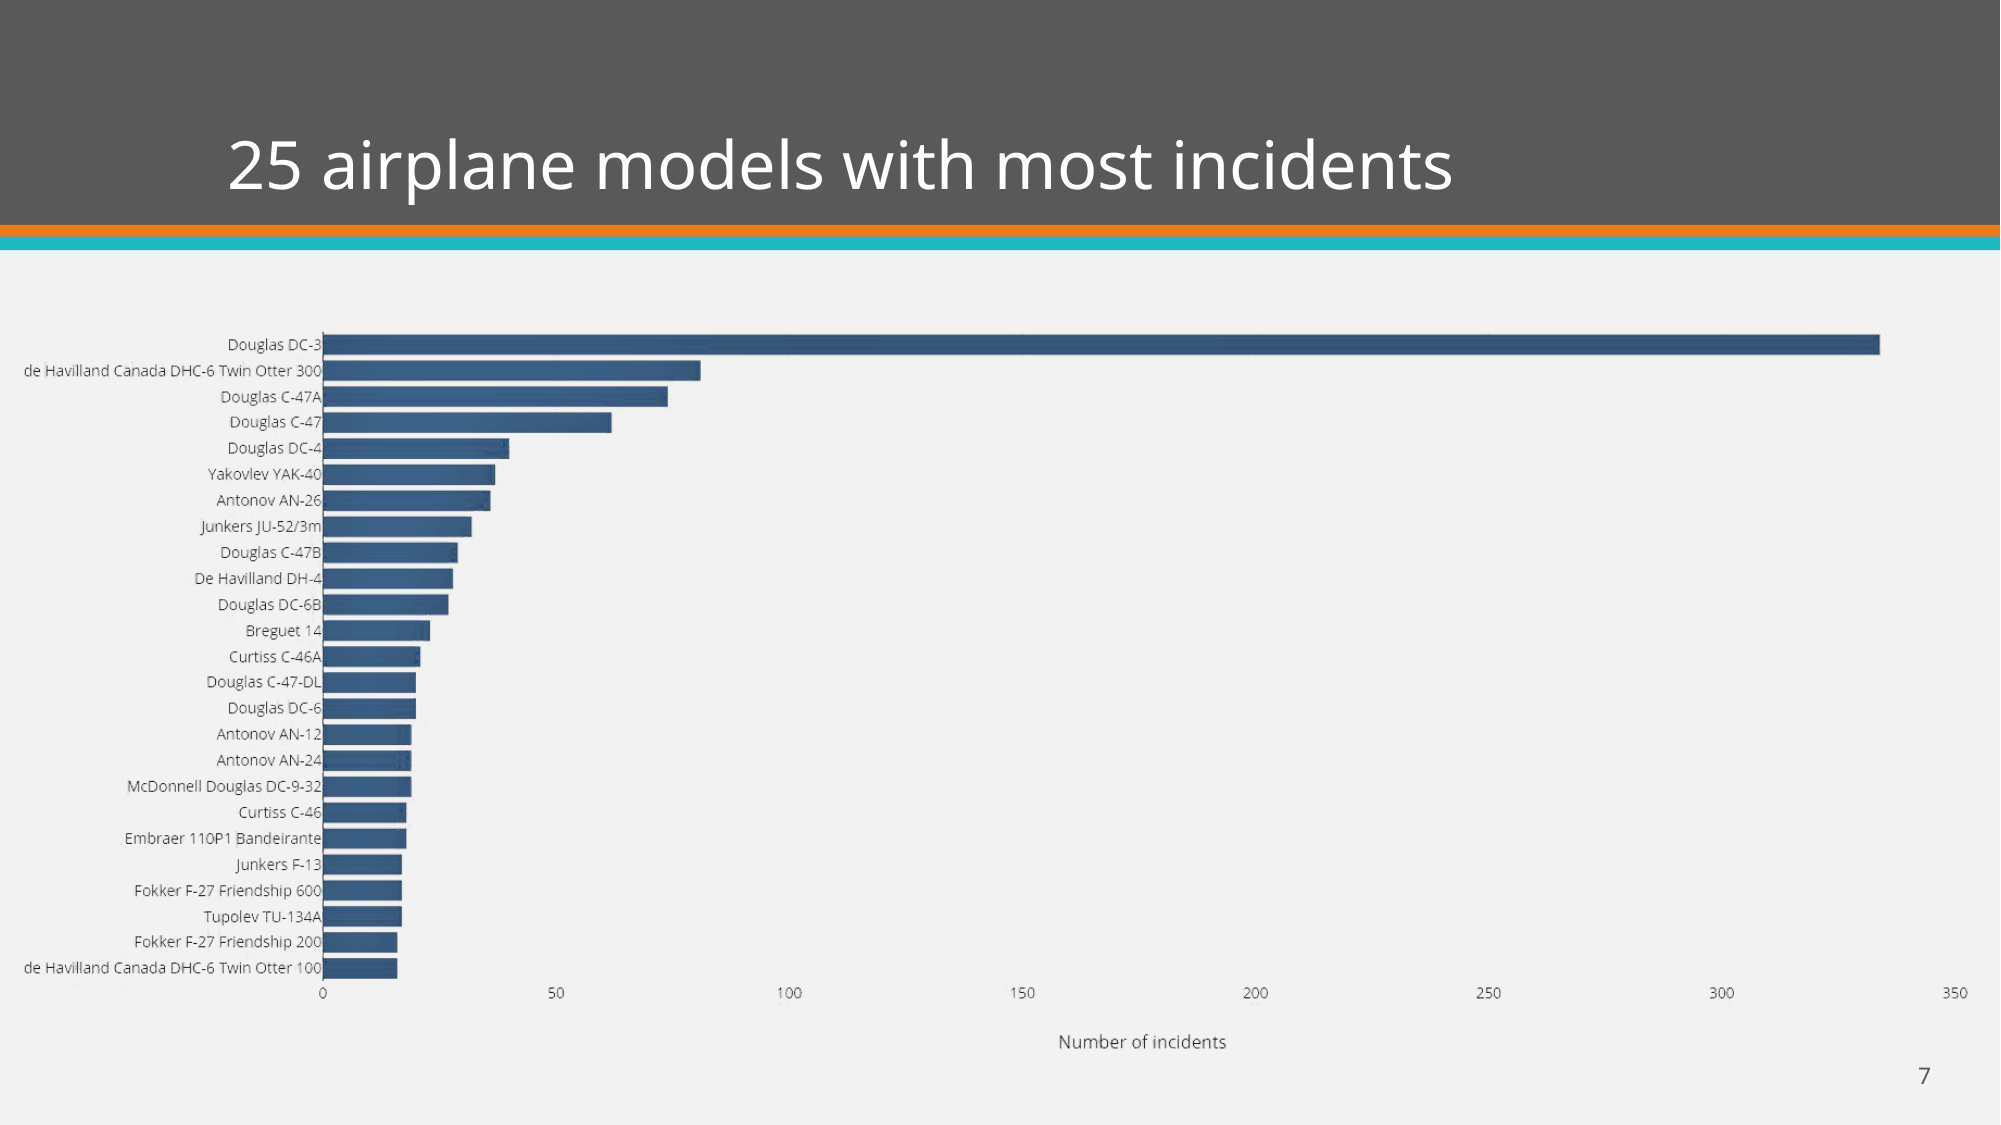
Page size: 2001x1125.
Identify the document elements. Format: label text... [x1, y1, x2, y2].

picture [14, 297, 1985, 1055]
title 25 airplane models with most incidents [212, 41, 1788, 212]
slide_number 7 [1721, 1055, 1947, 1100]
